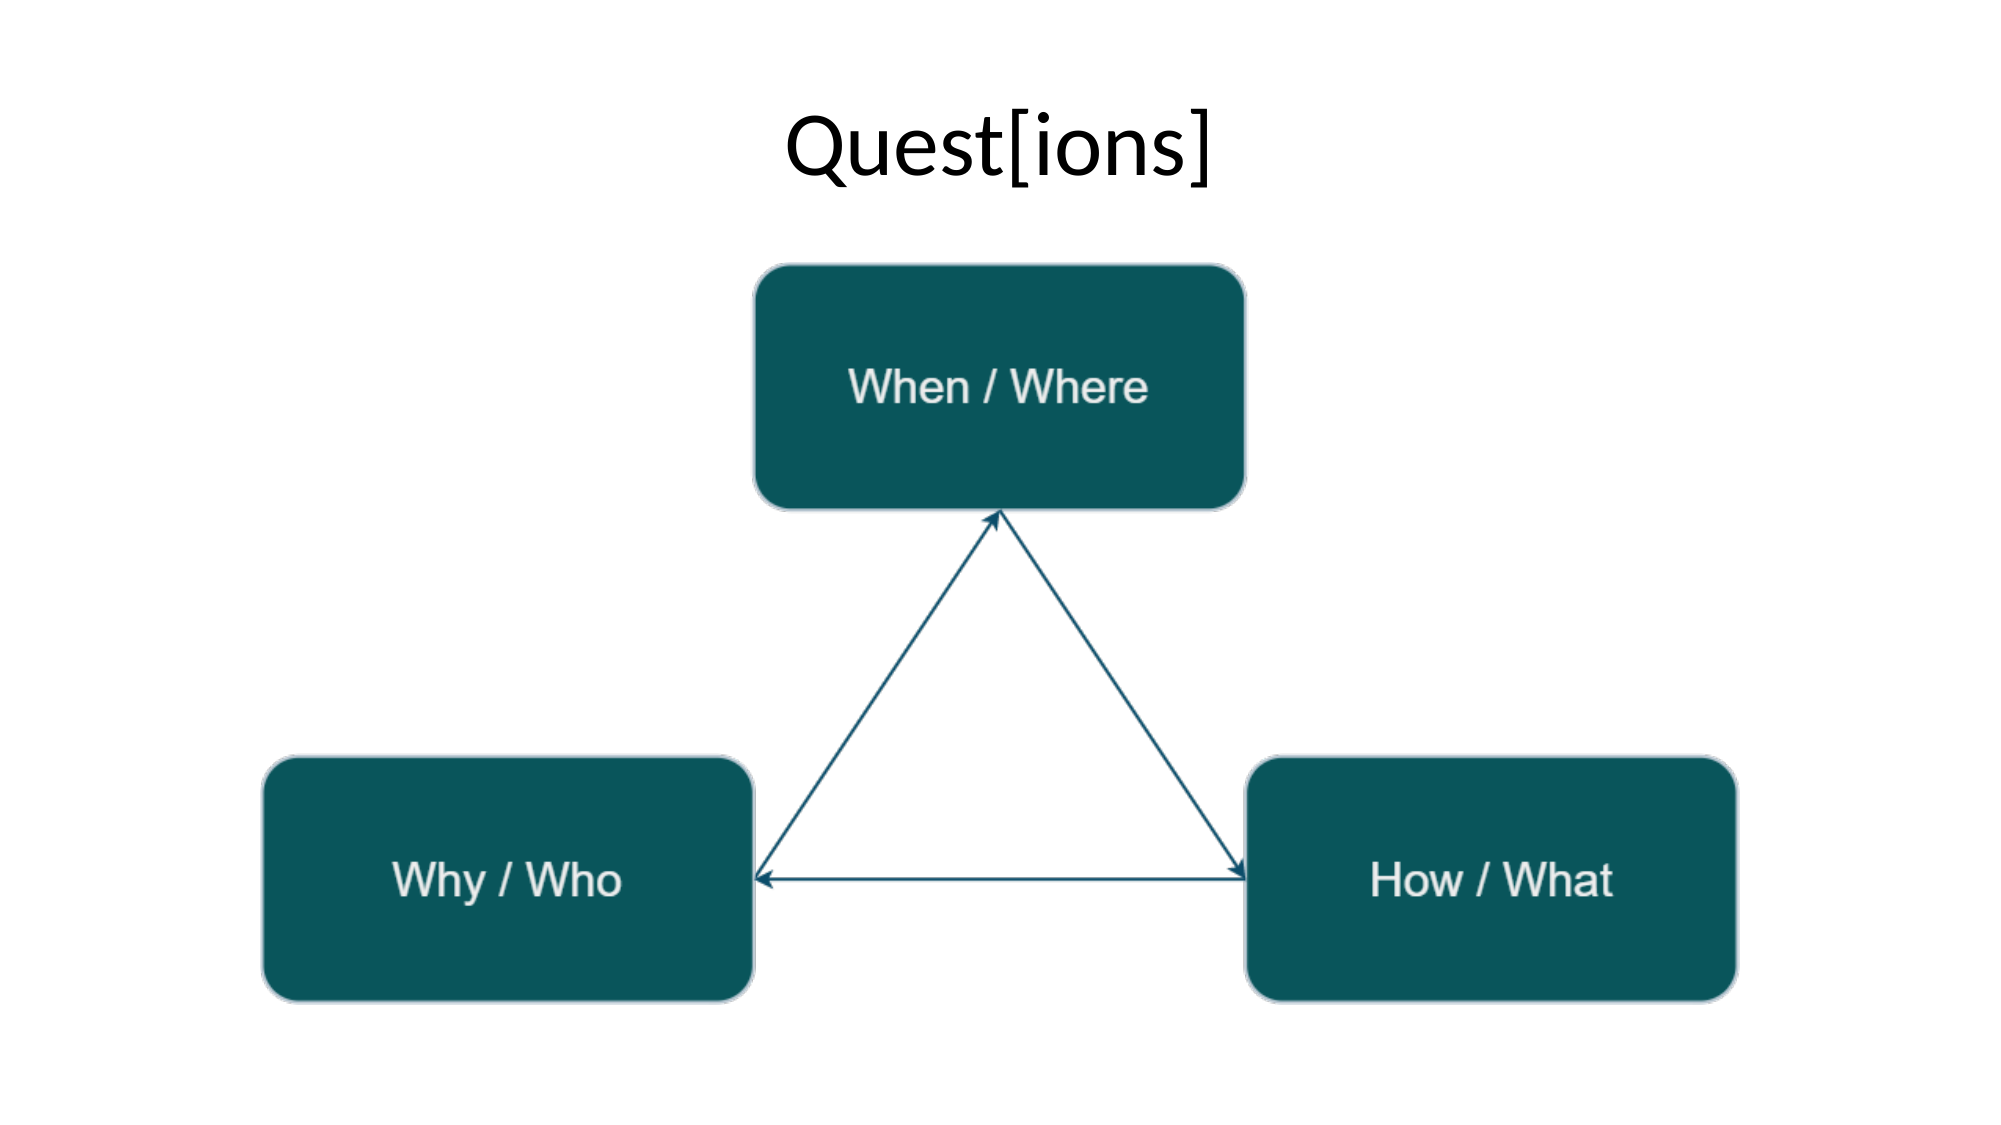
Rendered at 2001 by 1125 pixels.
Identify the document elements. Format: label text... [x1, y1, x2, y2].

title Quest[ions] [99, 45, 1900, 233]
picture [260, 262, 1740, 1005]
